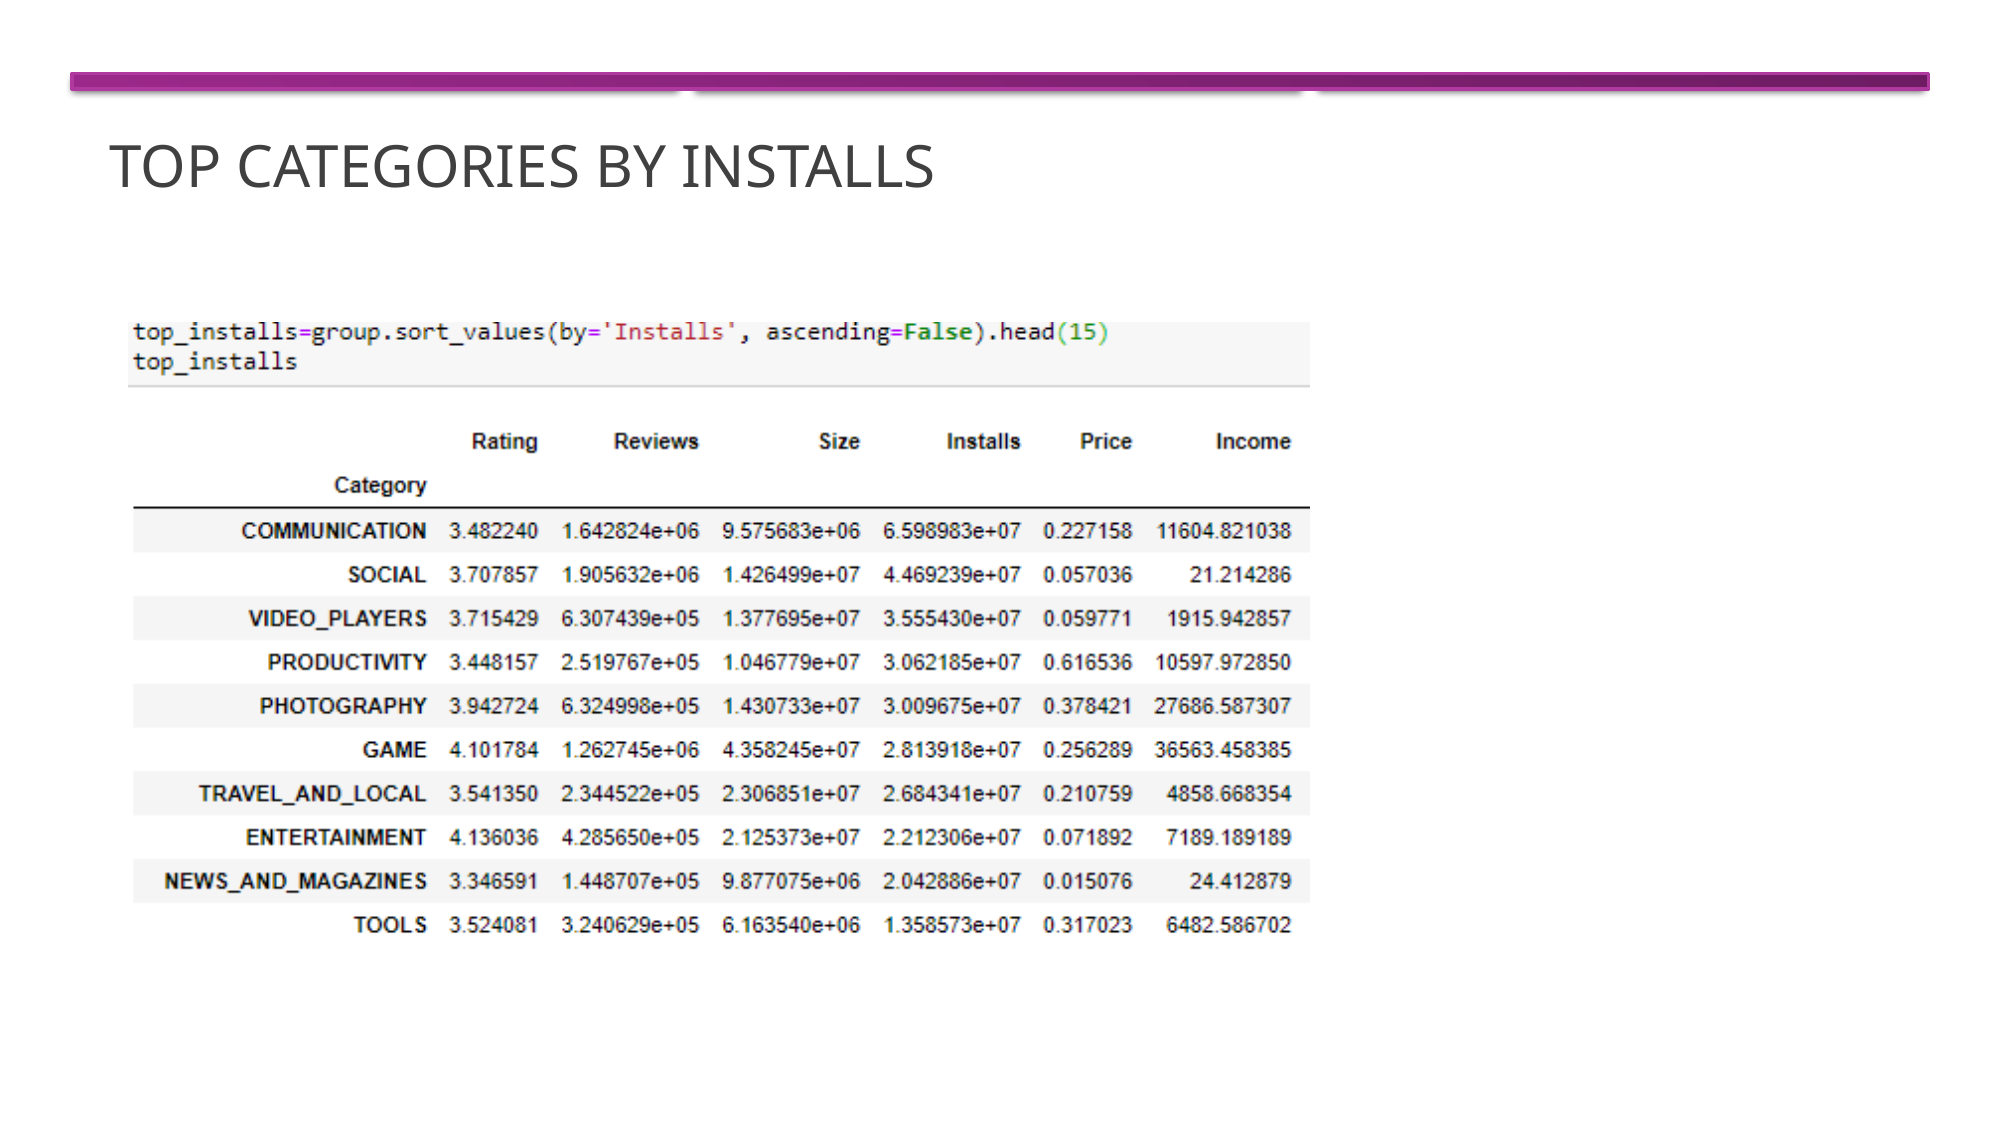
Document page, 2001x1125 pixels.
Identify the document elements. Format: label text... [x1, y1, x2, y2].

title Top categories by installs [94, 119, 1904, 207]
text_box [70, 72, 1930, 91]
picture [127, 322, 1310, 947]
